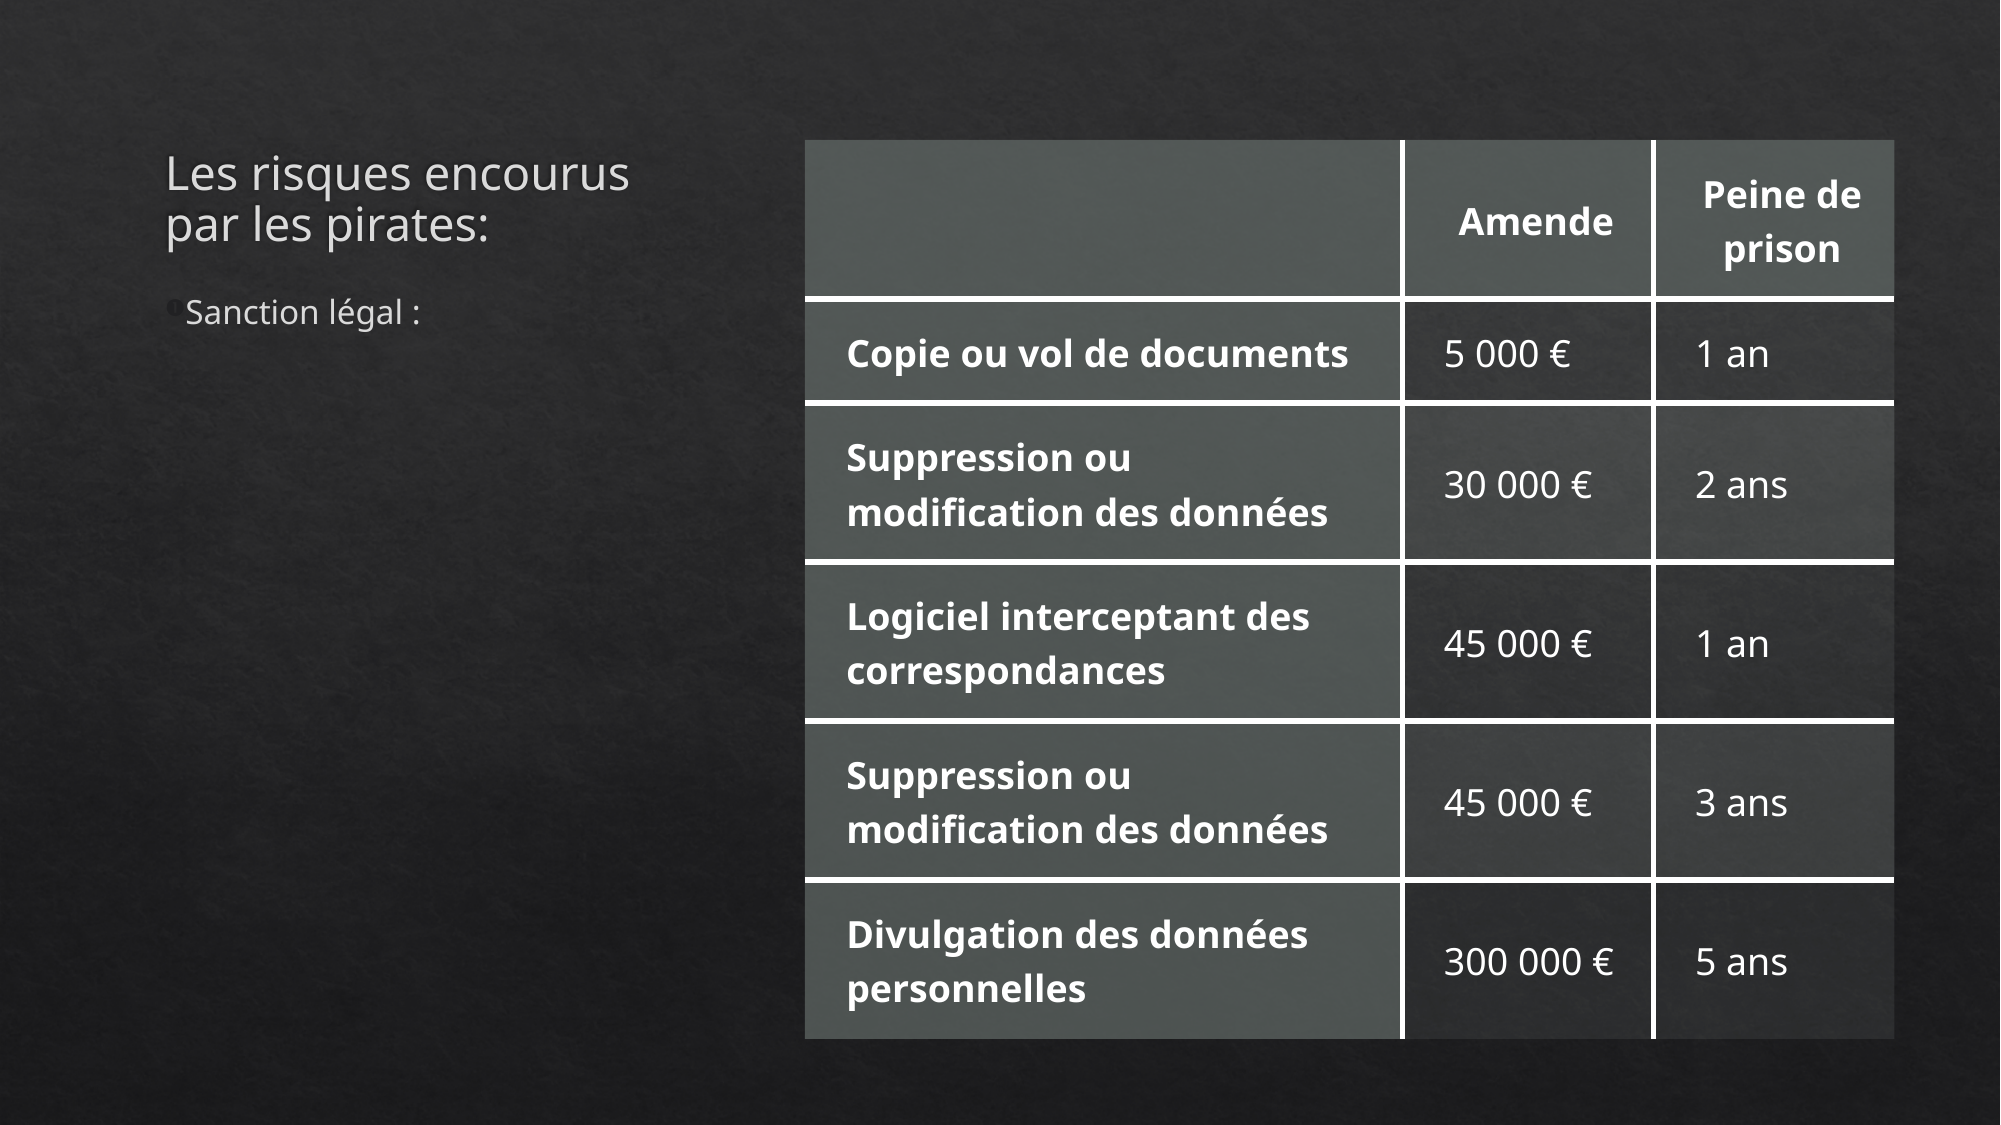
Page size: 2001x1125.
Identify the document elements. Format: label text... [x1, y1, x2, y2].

table_cell 5 000 € [1405, 302, 1651, 400]
table_header [805, 140, 1400, 296]
table_cell Logiciel interceptant des correspondances [805, 565, 1400, 718]
table_cell Copie ou vol de documents [805, 302, 1400, 400]
table_cell Suppression ou modification des données [805, 724, 1400, 877]
table_cell 3 ans [1656, 724, 1894, 877]
table_cell 300 000 € [1405, 883, 1651, 1039]
title Les risques encourus par les pirates: [149, 99, 655, 260]
text_box [0, 0, 2000, 1125]
table_header Amende [1405, 140, 1651, 296]
table_cell Suppression ou modification des données [805, 406, 1400, 559]
table_header Peine de prison [1656, 140, 1894, 296]
table_cell 1 an [1656, 302, 1894, 400]
table_cell Divulgation des données personnelles [805, 883, 1400, 1039]
text_box Sanction légal : [149, 284, 655, 1020]
table_cell 5 ans [1656, 883, 1894, 1039]
table_cell 30 000 € [1405, 406, 1651, 559]
table_cell 45 000 € [1405, 724, 1651, 877]
table_cell 45 000 € [1405, 565, 1651, 718]
table_cell 2 ans [1656, 406, 1894, 559]
table_cell 1 an [1656, 565, 1894, 718]
